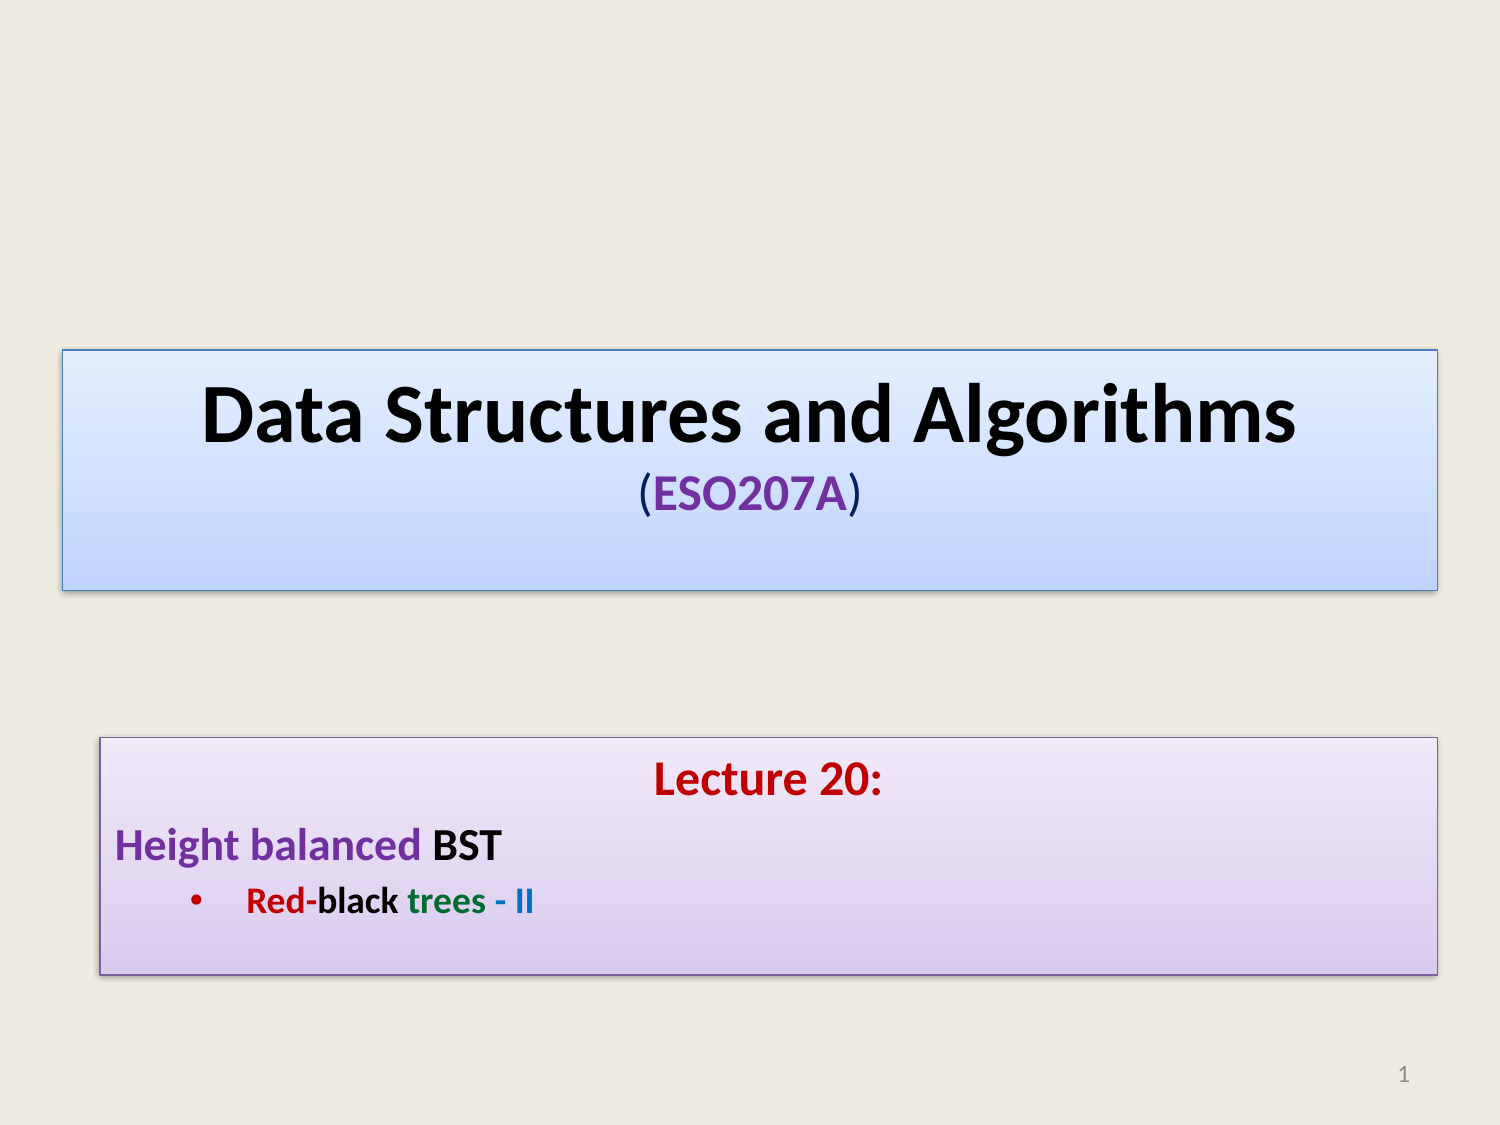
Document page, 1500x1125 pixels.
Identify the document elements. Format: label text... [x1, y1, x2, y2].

title Data Structures and Algorithms (ESO207A) [62, 349, 1438, 591]
slide_number 1 [1074, 1042, 1425, 1103]
subtitle Lecture 20: Height balanced BST Red-black trees - II [99, 737, 1438, 976]
